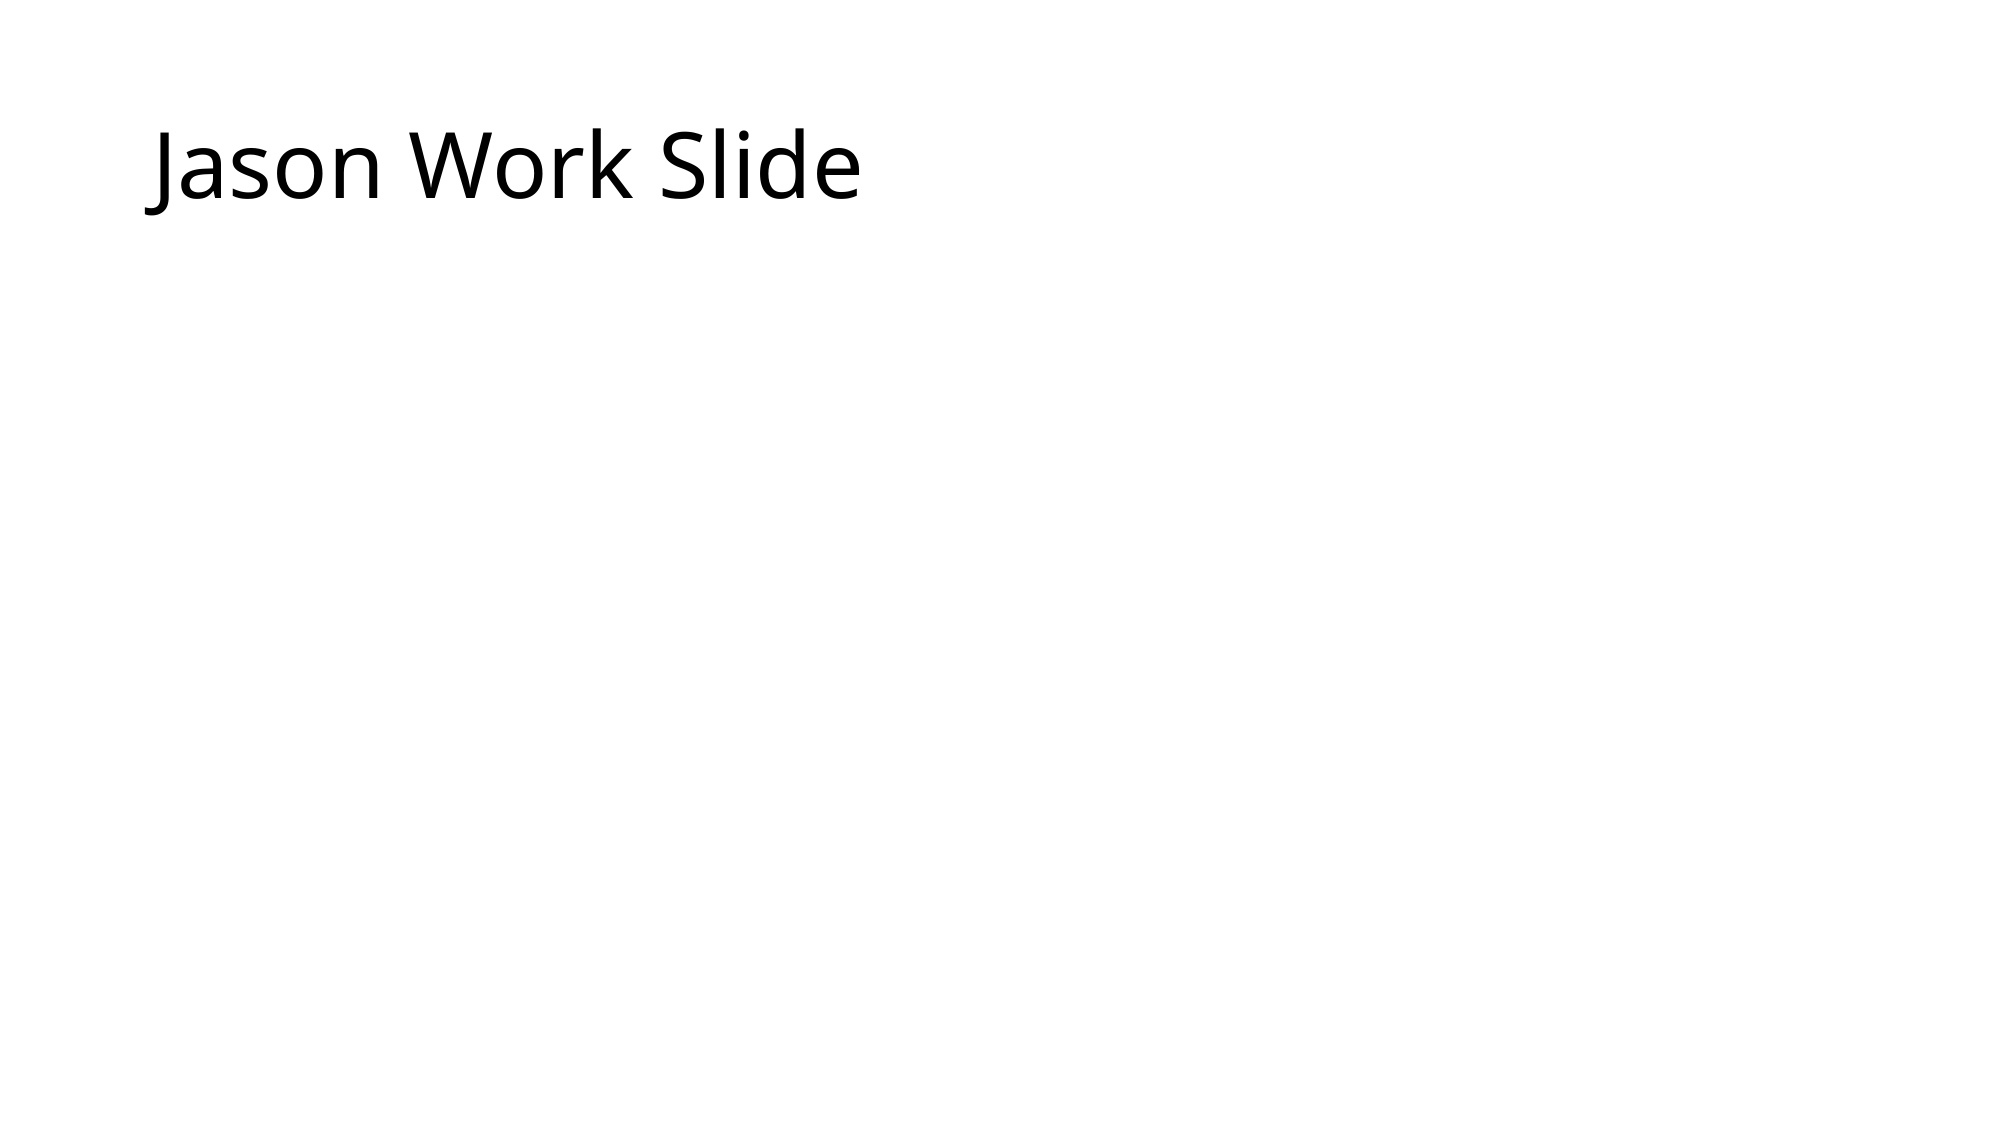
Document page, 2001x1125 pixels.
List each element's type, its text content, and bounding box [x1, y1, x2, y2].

title Jason Work Slide [137, 59, 1863, 278]
